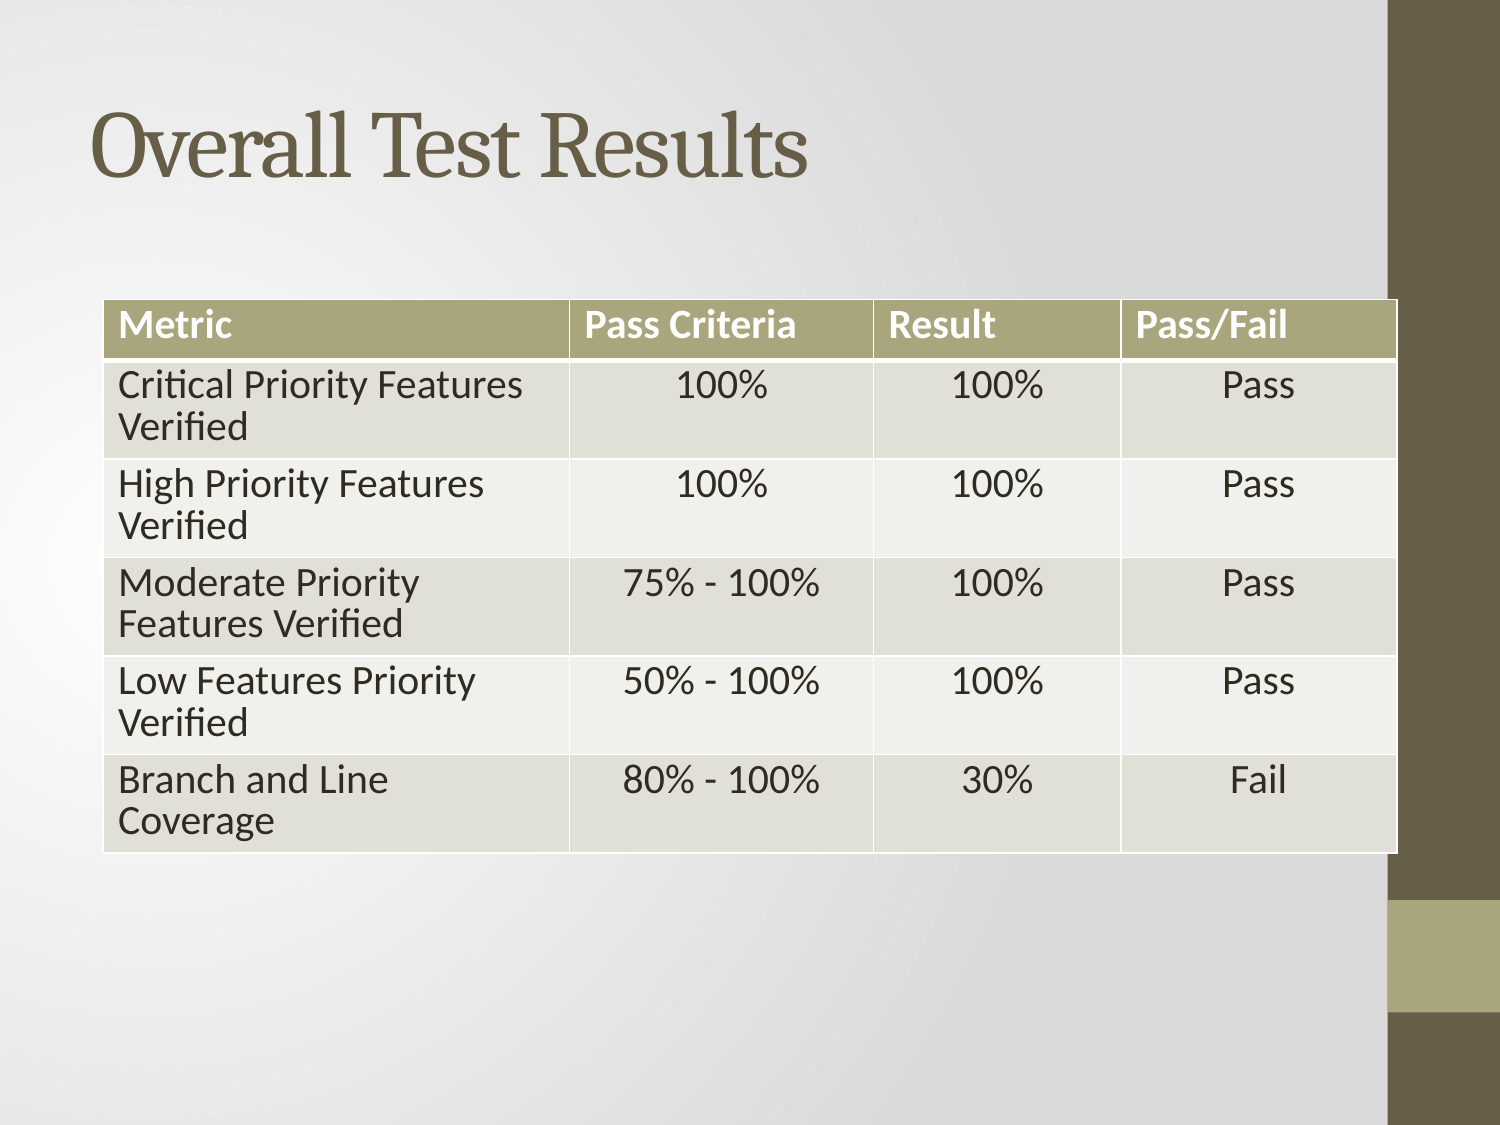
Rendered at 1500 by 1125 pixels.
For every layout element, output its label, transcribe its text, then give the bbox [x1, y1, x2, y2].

table_cell 80% - 100% [570, 755, 873, 852]
table_header Pass/Fail [1122, 300, 1396, 358]
table_cell 100% [570, 363, 873, 458]
table_header Pass Criteria [570, 300, 873, 358]
table_cell Moderate Priority Features Verified [104, 558, 569, 655]
table_cell 100% [874, 363, 1120, 458]
table_cell Pass [1122, 363, 1396, 458]
table_cell Branch and Line Coverage [104, 755, 569, 852]
table_header Result [874, 300, 1120, 358]
table_cell Pass [1122, 460, 1396, 557]
table_cell 75% - 100% [570, 558, 873, 655]
table_cell 100% [874, 460, 1120, 557]
table_cell Pass [1122, 657, 1396, 754]
table_cell 100% [874, 558, 1120, 655]
table_cell Pass [1122, 558, 1396, 655]
table_cell Low Features Priority Verified [104, 657, 569, 754]
table_cell 100% [570, 460, 873, 557]
table_cell 30% [874, 755, 1120, 852]
table_header Metric [104, 300, 569, 358]
table_cell High Priority Features Verified [104, 460, 569, 557]
table_cell Critical Priority Features Verified [104, 363, 569, 458]
table_cell 50% - 100% [570, 657, 873, 754]
table_cell Fail [1122, 755, 1396, 852]
table_cell 100% [874, 657, 1120, 754]
title Overall Test Results [75, 45, 1325, 233]
